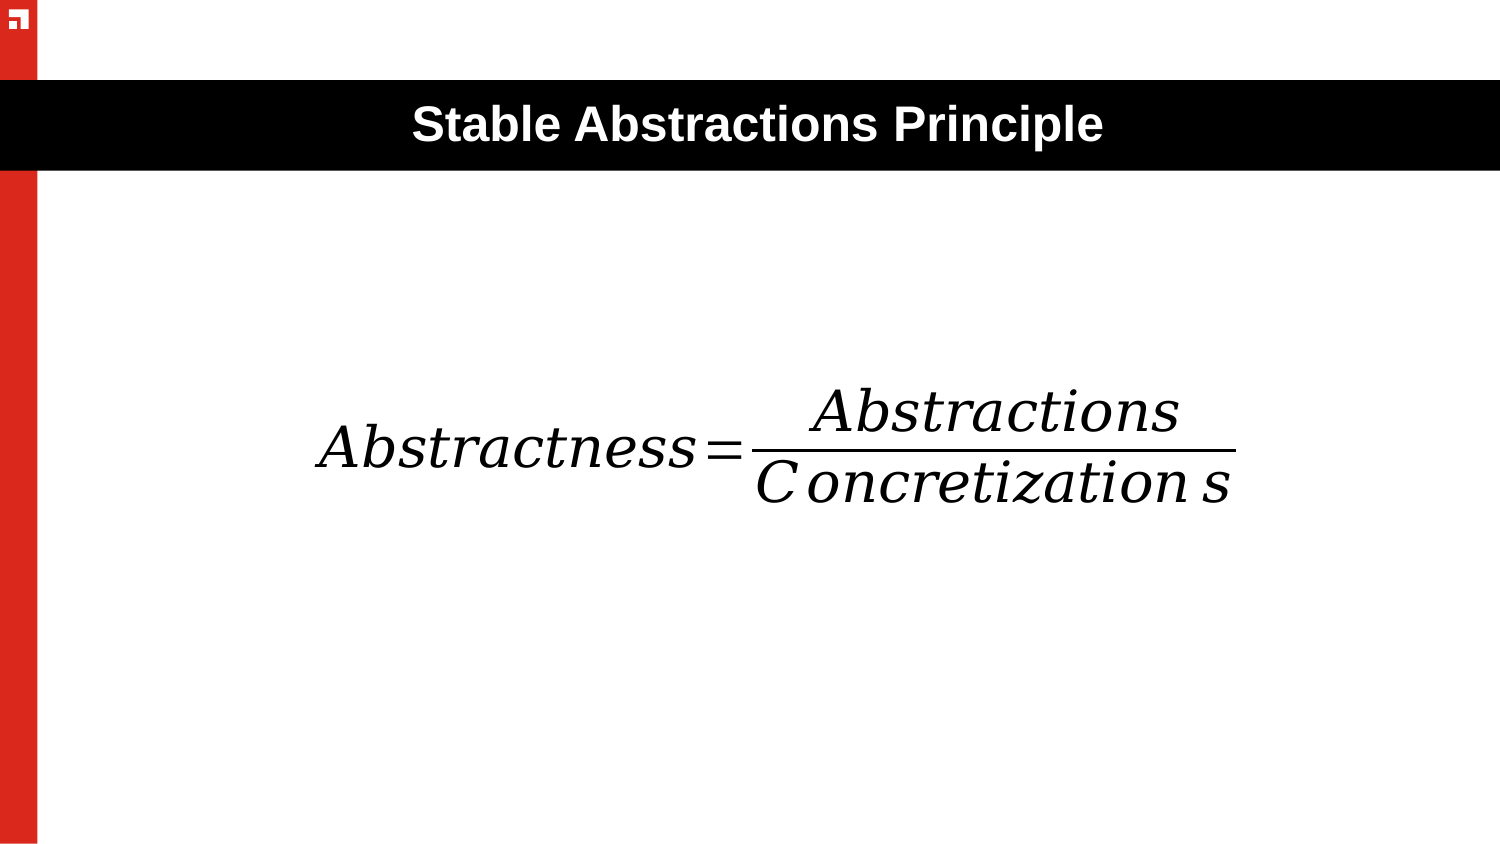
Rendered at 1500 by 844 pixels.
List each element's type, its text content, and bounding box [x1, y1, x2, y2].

title Stable Abstractions Principle [68, 79, 1448, 171]
text_box [0, 79, 1500, 172]
